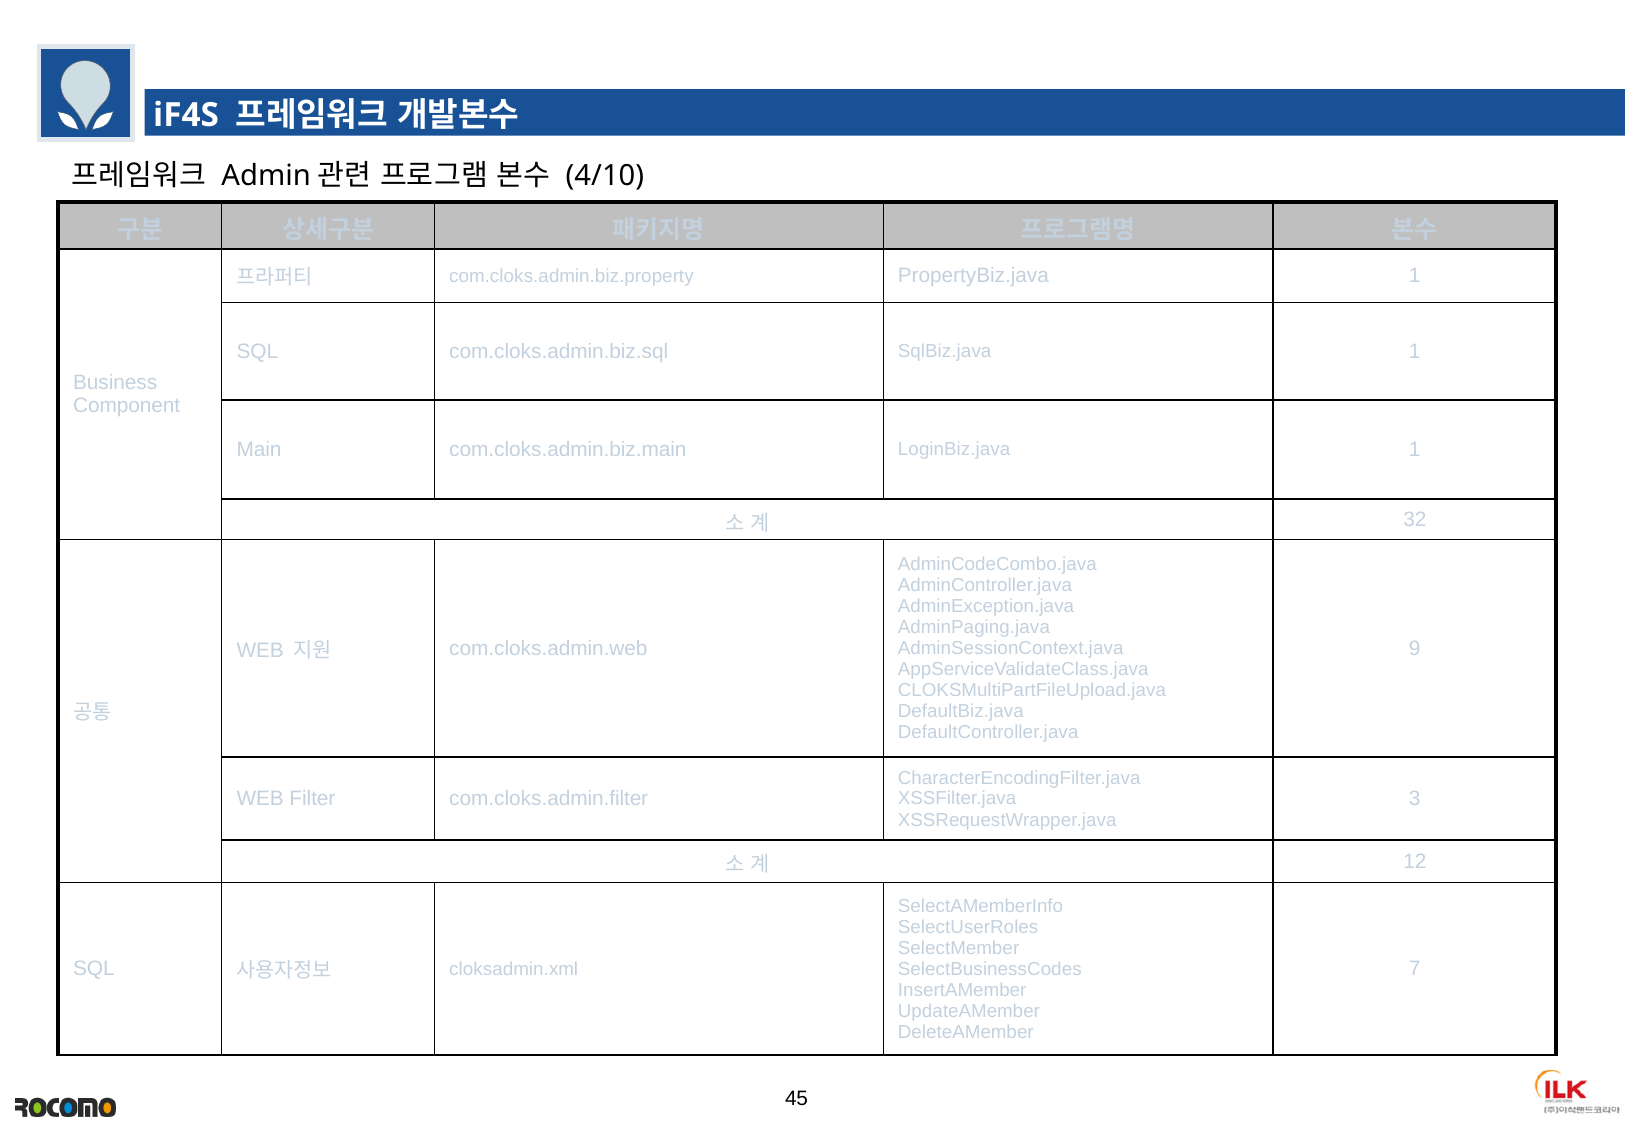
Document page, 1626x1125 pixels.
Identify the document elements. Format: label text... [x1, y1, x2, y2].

table_cell com.cloks.admin.web [435, 540, 883, 756]
table_cell com.cloks.admin.biz.property [435, 250, 883, 302]
table_cell 프라퍼티 [222, 250, 434, 302]
table_header 상세구분 [222, 204, 434, 248]
table_cell SqlBiz.java [884, 303, 1272, 399]
picture [15, 1097, 116, 1117]
table_cell 소 계 [222, 841, 1272, 882]
table_cell WEB Filter [222, 758, 434, 839]
table_cell com.cloks.admin.biz.main [435, 401, 883, 498]
table_cell 7 [1274, 883, 1554, 1054]
table_cell cloksadmin.xml [435, 883, 883, 1054]
table_cell LoginBiz.java [884, 401, 1272, 498]
table_cell AdminCodeCombo.java AdminController.java AdminException.java AdminPaging.java AdminSessionContext.java AppServiceValidateClass.java CLOKSMultiPartFileUpload.java DefaultBiz.java DefaultController.java [884, 540, 1272, 756]
table_cell Business Component [60, 250, 221, 539]
table_cell 1 [1274, 401, 1554, 498]
table_cell 1 [1274, 303, 1554, 399]
table_cell SQL [60, 883, 221, 1054]
table_cell 소 계 [222, 500, 1272, 539]
table_cell SelectAMemberInfo SelectUserRoles SelectMember SelectBusinessCodes InsertAMember UpdateAMember DeleteAMember [884, 883, 1272, 1054]
table_cell 1 [1274, 250, 1554, 302]
table_cell Main [222, 401, 434, 498]
table_header 구분 [60, 204, 221, 248]
table_cell 3 [1274, 758, 1554, 839]
table_cell PropertyBiz.java [884, 250, 1272, 302]
table_cell 9 [1274, 540, 1554, 756]
table_cell WEB 지원 [222, 540, 434, 756]
table_cell 32 [1274, 500, 1554, 539]
table_cell 12 [1274, 841, 1554, 882]
table_cell CharacterEncodingFilter.java XSSFilter.java XSSRequestWrapper.java [884, 758, 1272, 839]
table_header 프로그램명 [884, 204, 1272, 248]
table_cell com.cloks.admin.biz.sql [435, 303, 883, 399]
table_header 패키지명 [435, 204, 883, 248]
table_cell SQL [222, 303, 434, 399]
table_cell com.cloks.admin.filter [435, 758, 883, 839]
table_cell 사용자정보 [222, 883, 434, 1054]
text_box 프레임워크 Admin관련 프로그램 본수 (4/10) [56, 148, 1002, 199]
text_box iF4S 프레임워크 개발본수 [153, 93, 1622, 134]
table_header 본수 [1274, 204, 1554, 248]
picture [1529, 1066, 1624, 1117]
table_cell 공통 [60, 540, 221, 882]
